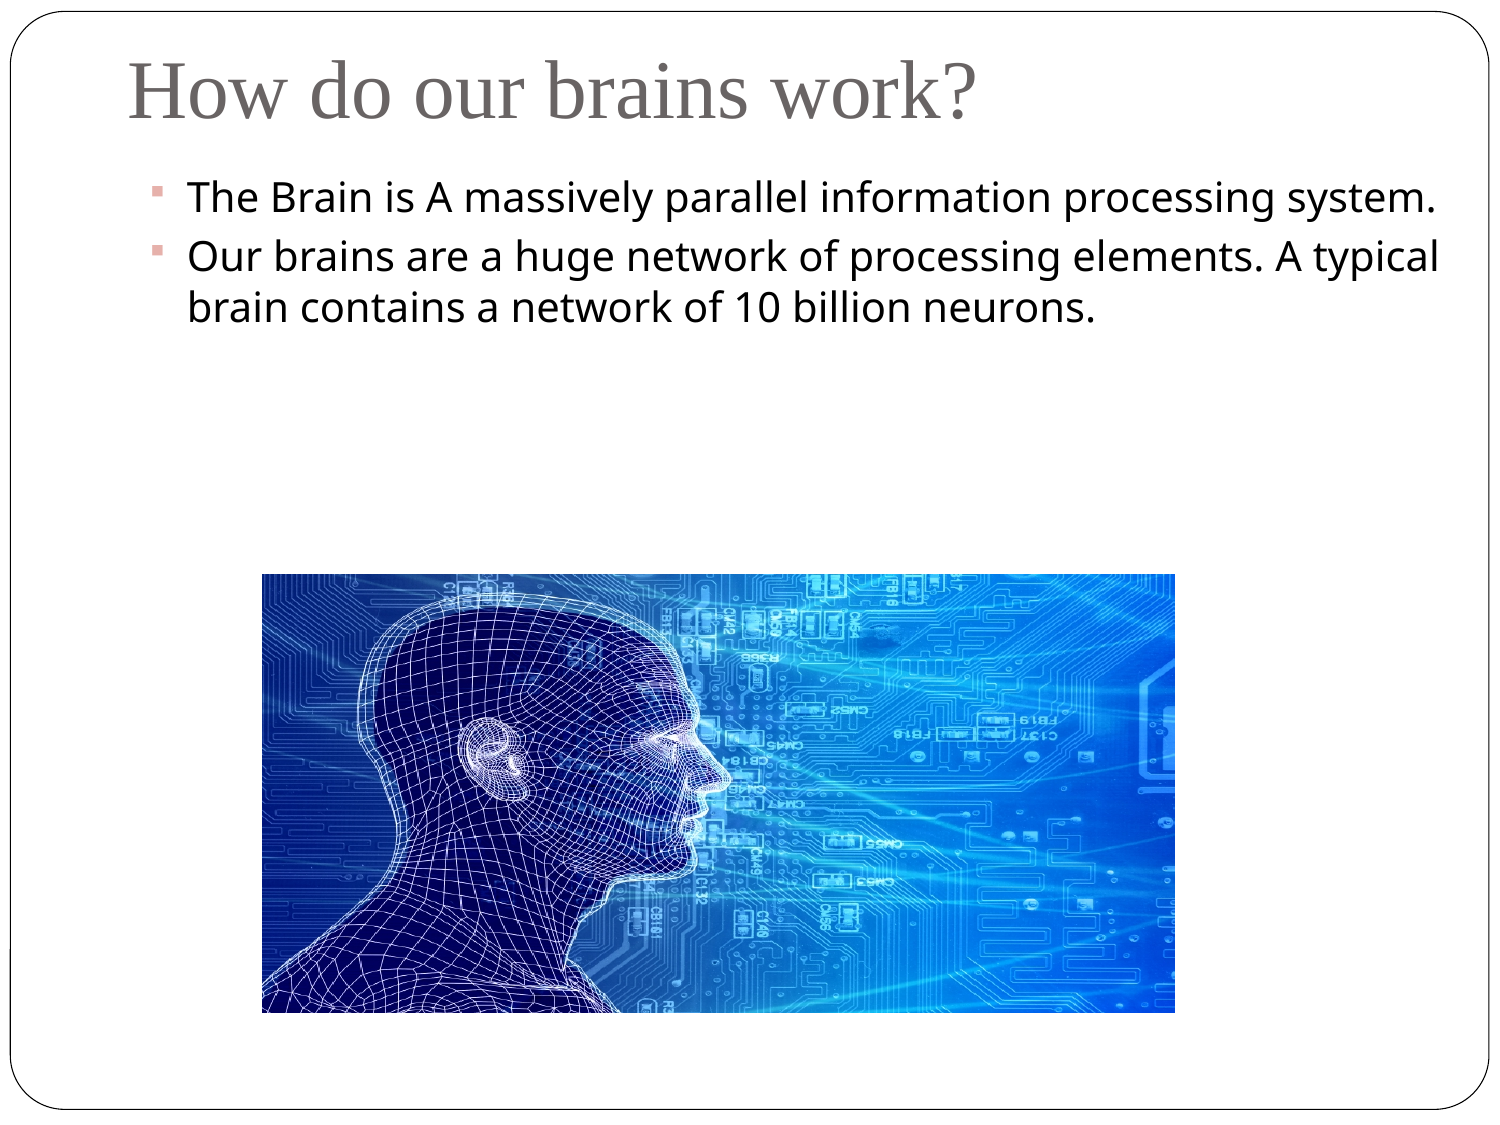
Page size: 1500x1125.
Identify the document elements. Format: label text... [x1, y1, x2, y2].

text_box The Brain is A massively parallel information processing system. Our brains are a huge network of processing elements. A typical brain contains a network of 10 billion neurons. [37, 162, 1463, 339]
picture [262, 574, 1175, 1013]
text_box How do our brains work? [112, 27, 1388, 150]
